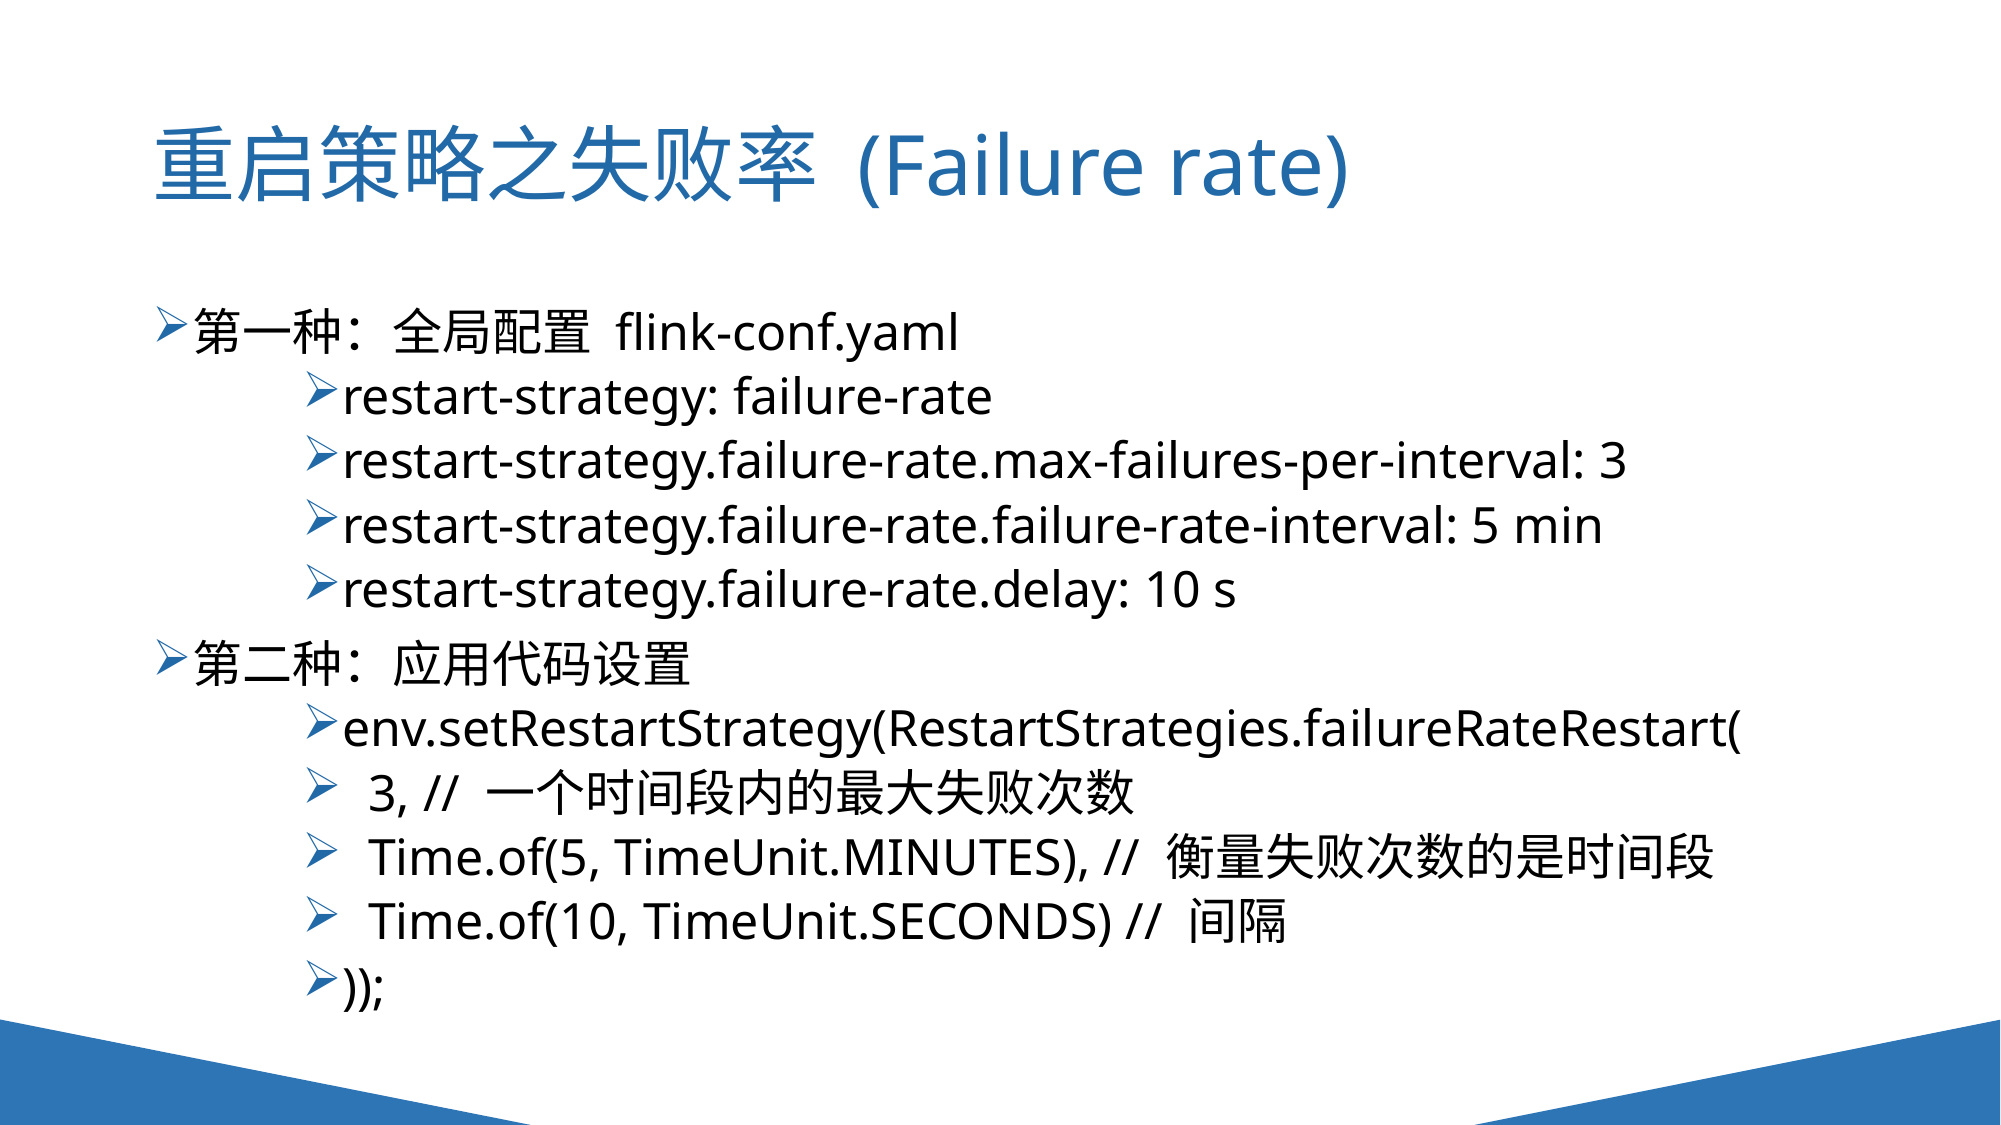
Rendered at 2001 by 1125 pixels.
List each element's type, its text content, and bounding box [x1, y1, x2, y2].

list 第一种：全局配置 flink-conf.yaml restart-strategy: failure-rate restart-strategy.failure-rate.max-failures-per-interval: 3 restart-strategy.failure-rate.failure-rate-interval: 5 min restart-strategy.failure-rate.delay: 10 s 第二种：应用代码设置 env.setRestartStrategy(RestartStrategies.failureRateRestart( 3, // 一个时间段内的最大失败次数 Time.of(5, TimeUnit.MINUTES), // 衡量失败次数的是时间段 Time.of(10, TimeUnit.SECONDS) // 间隔 )); [137, 299, 1863, 1014]
title 重启策略之失败率 (Failure rate) [137, 59, 1863, 278]
